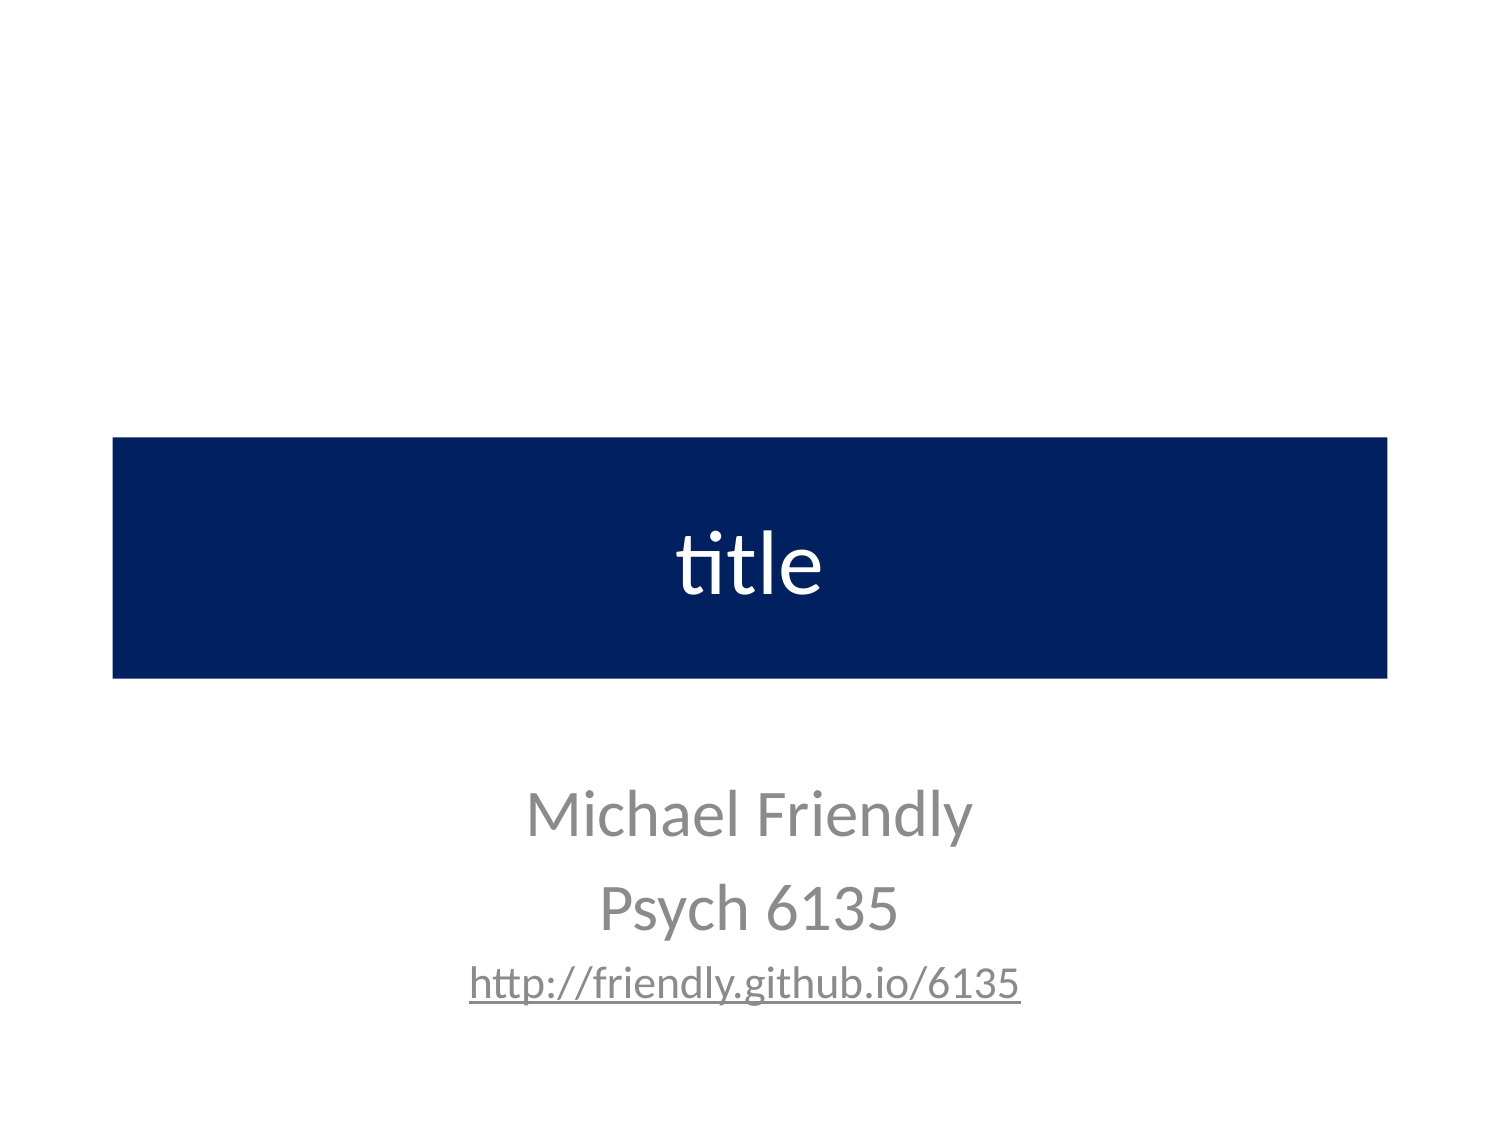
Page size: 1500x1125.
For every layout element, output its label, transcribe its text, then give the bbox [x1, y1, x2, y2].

title title [112, 437, 1388, 679]
subtitle Michael Friendly Psych 6135 http://friendly.github.io/6135 [225, 762, 1275, 1050]
